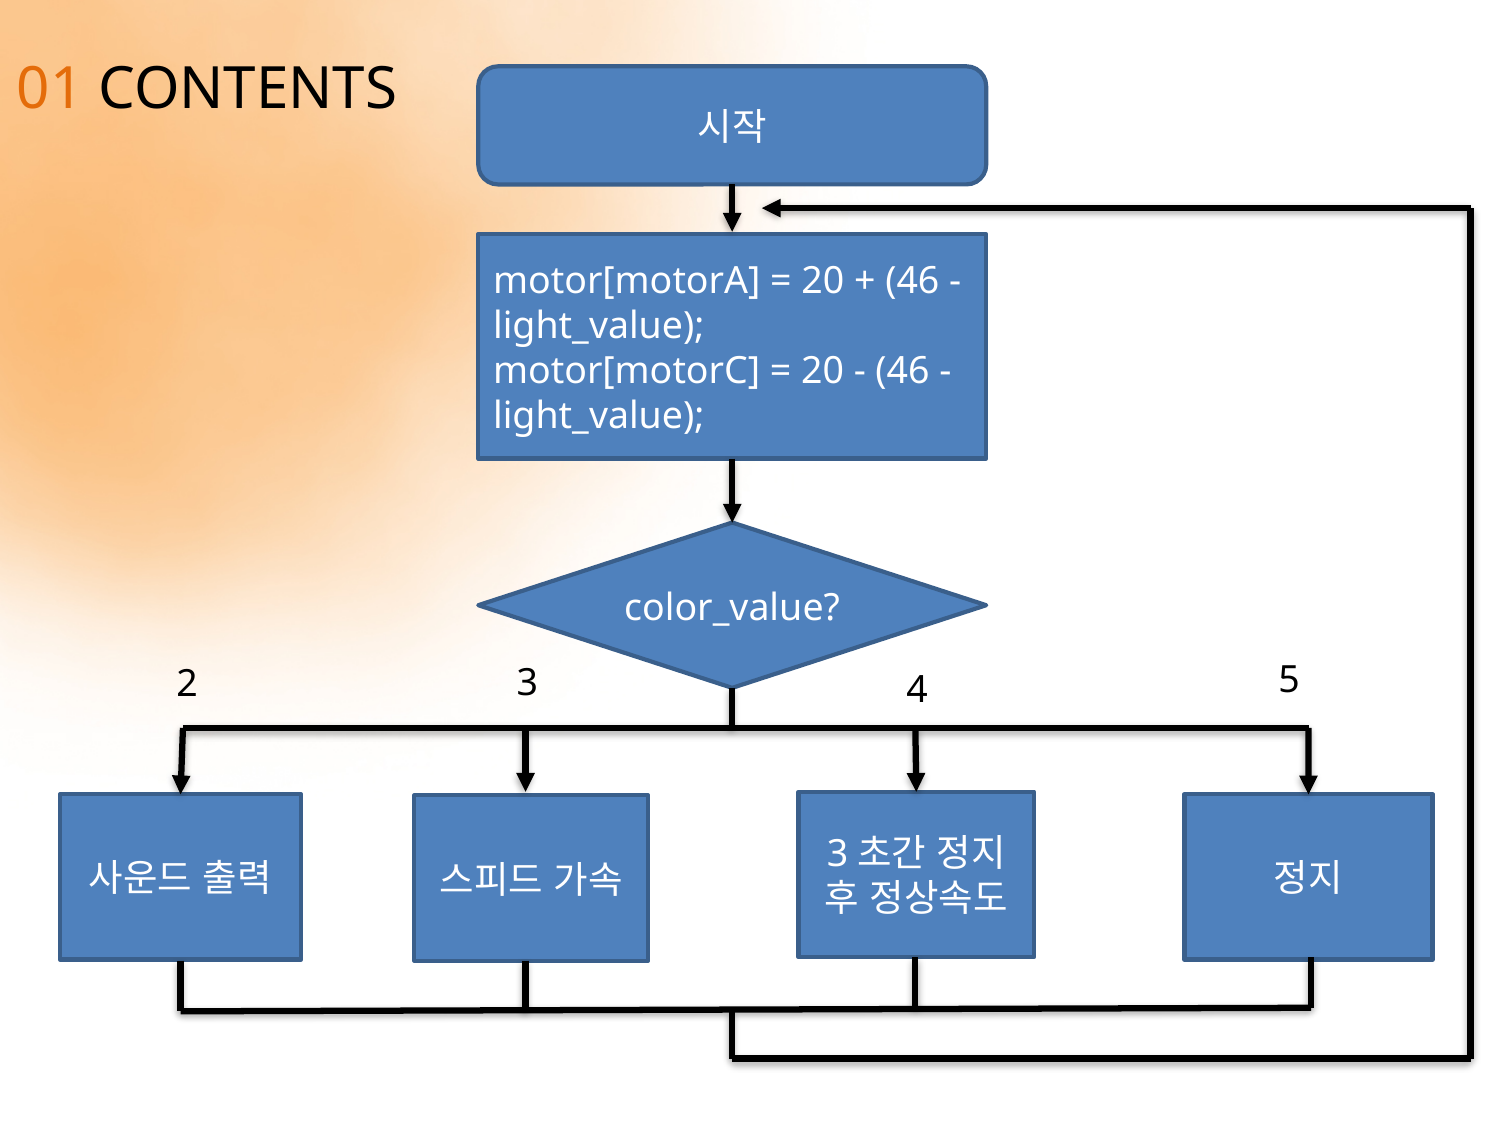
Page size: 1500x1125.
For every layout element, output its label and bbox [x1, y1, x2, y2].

text_box [180, 727, 184, 795]
text_box [180, 1007, 1312, 1012]
picture [0, 0, 1500, 1125]
